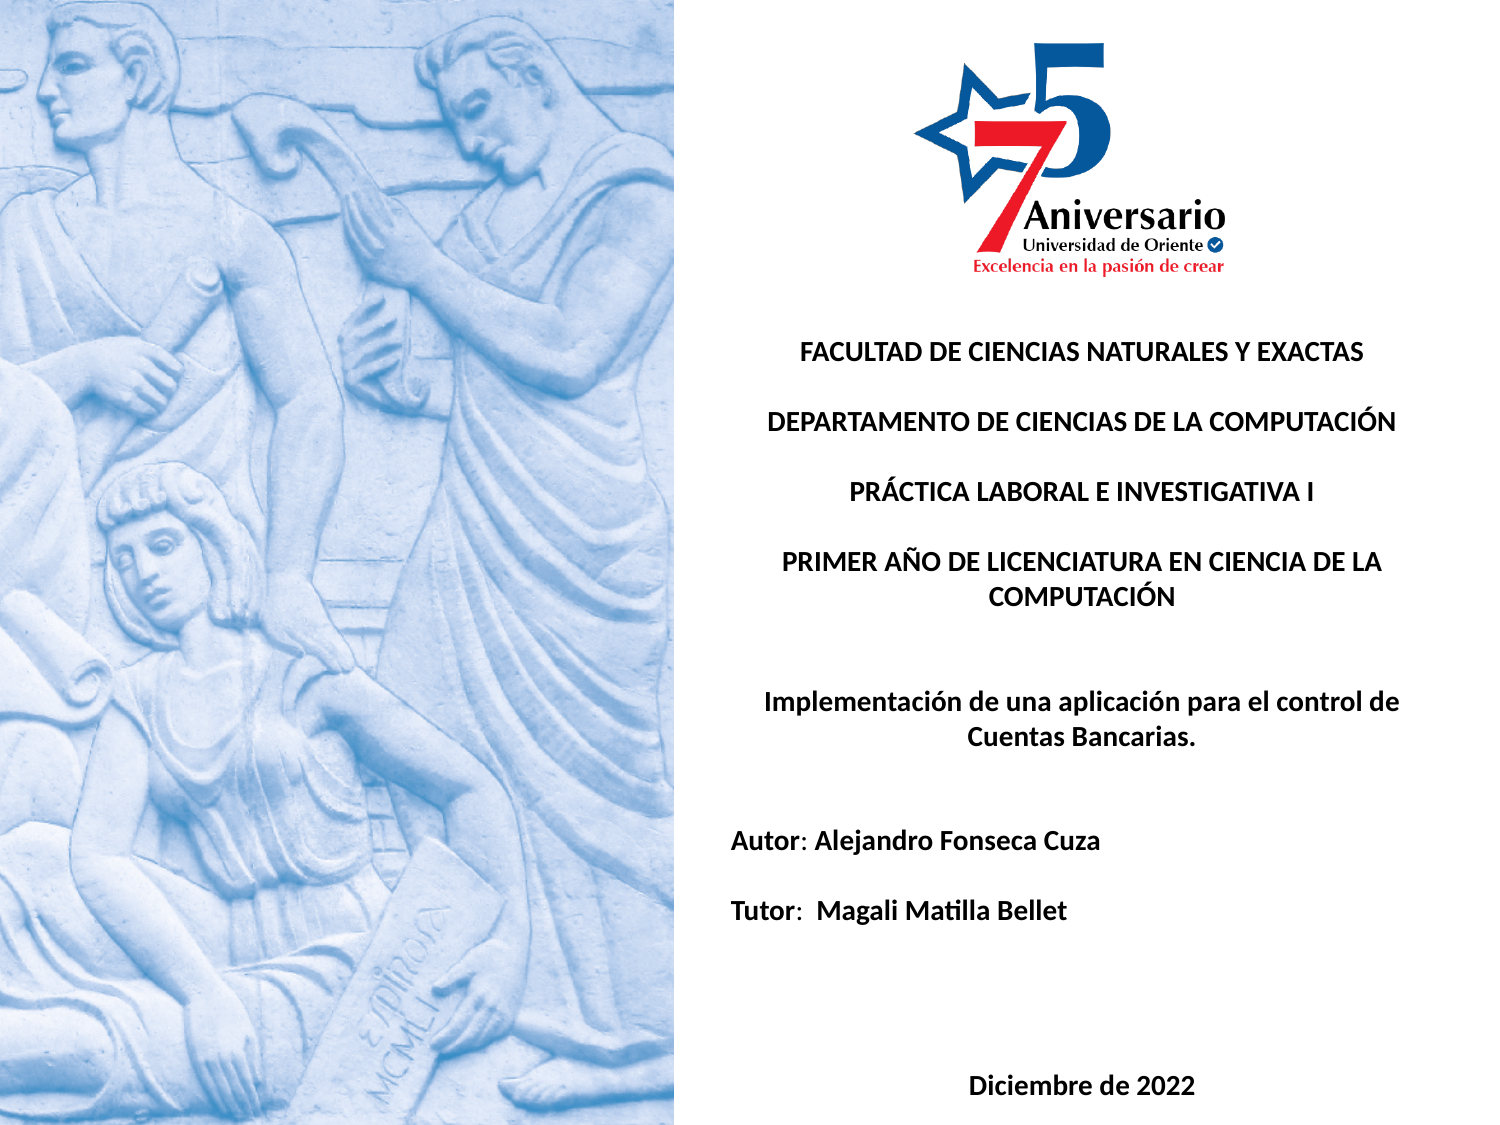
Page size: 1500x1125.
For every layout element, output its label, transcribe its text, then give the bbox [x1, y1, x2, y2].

picture [903, 30, 1261, 289]
picture [0, 0, 674, 1125]
text_box FACULTAD DE CIENCIAS NATURALES Y EXACTAS DEPARTAMENTO DE CIENCIAS DE LA COMPUTACIÓN PRÁCTICA LABORAL E INVESTIGATIVA I PRIMER AÑO DE LICENCIATURA EN CIENCIA DE LA COMPUTACIÓN Implementación de una aplicación para el control de Cuentas Bancarias. Autor: Alejandro Fonseca Cuza Tutor: Magali Matilla Bellet Diciembre de 2022 [716, 324, 1449, 1109]
